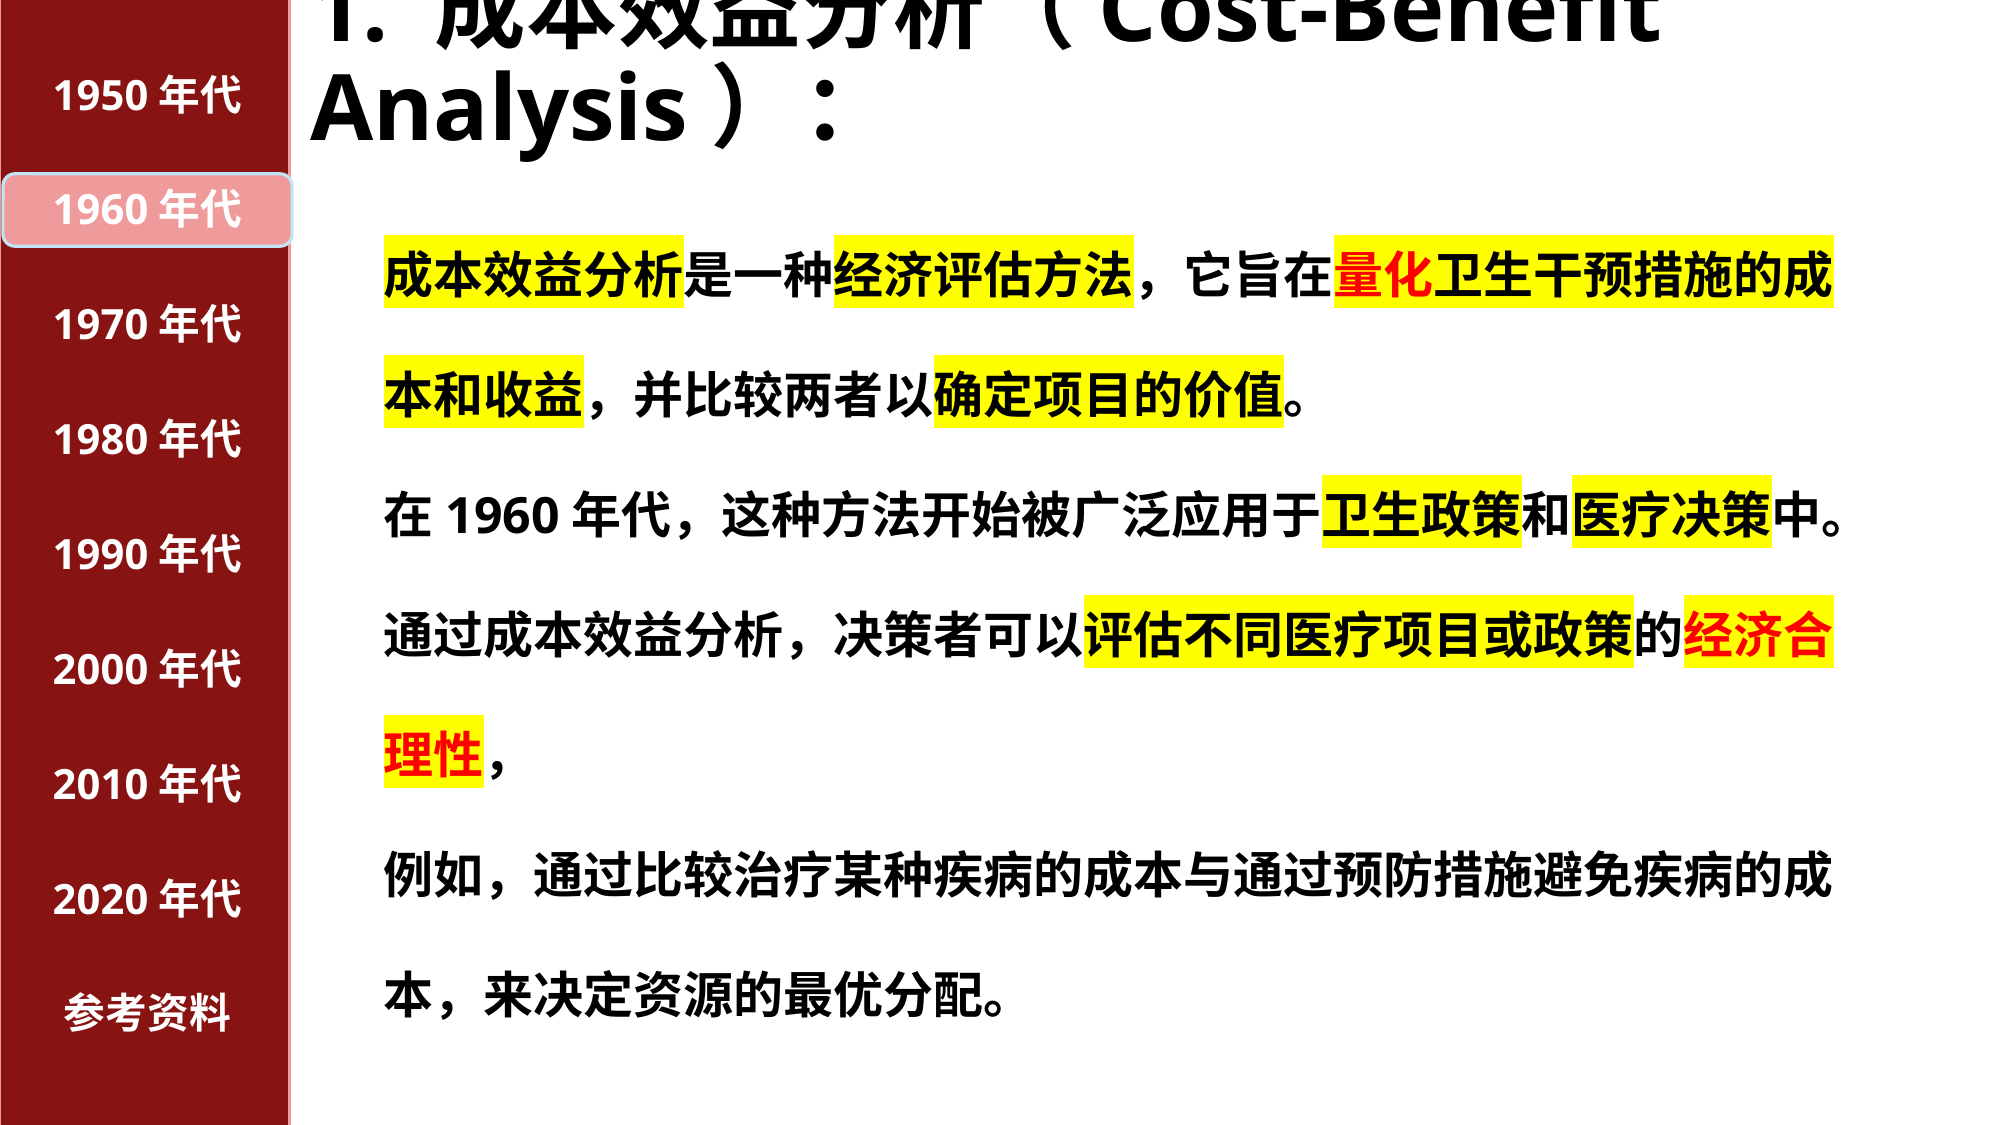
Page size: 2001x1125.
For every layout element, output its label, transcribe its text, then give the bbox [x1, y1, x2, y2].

text_box 1990年代 [36, 520, 259, 586]
text_box 1970年代 [36, 290, 259, 356]
text_box 成本效益分析是一种经济评估方法，它旨在量化卫生干预措施的成本和收益，并比较两者以确定项目的价值。 在1960年代，这种方法开始被广泛应用于卫生政策和医疗决策中。通过成本效益分析，决策者可以评估不同医疗项目或政策的经济合理性， 例如，通过比较治疗某种疾病的成本与通过预防措施避免疾病的成本，来决定资源的最优分配。 [368, 175, 1871, 1031]
text_box [0, 0, 291, 1125]
text_box 2000年代 [36, 635, 259, 701]
text_box 2010年代 [36, 750, 259, 815]
text_box 1950年代 [36, 61, 259, 126]
text_box 2020年代 [36, 865, 259, 930]
text_box 参考资料 [36, 979, 259, 1045]
text_box 1980年代 [36, 405, 259, 471]
text_box [1, 172, 294, 248]
text_box 1960年代 [36, 175, 259, 241]
title 1. 成本效益分析（Cost-Benefit Analysis）： [295, 0, 2000, 146]
